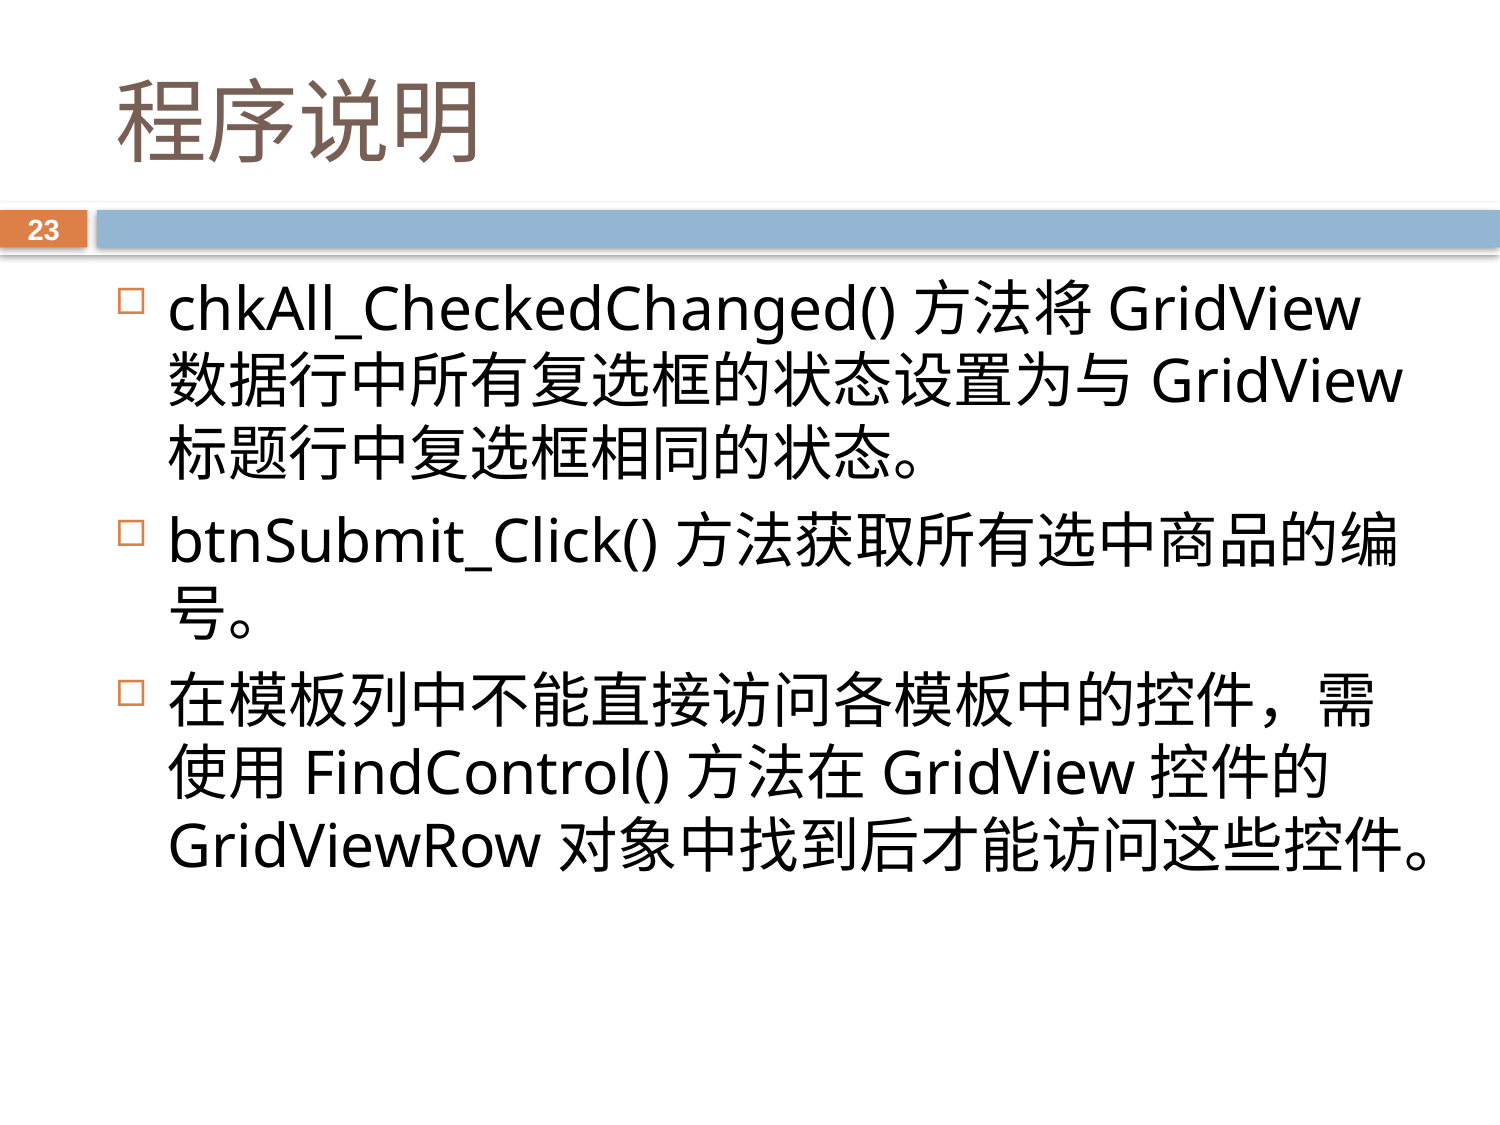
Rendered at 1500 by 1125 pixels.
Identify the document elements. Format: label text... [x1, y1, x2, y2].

list chkAll_CheckedChanged()方法将GridView数据行中所有复选框的状态设置为与GridView标题行中复选框相同的状态。 btnSubmit_Click()方法获取所有选中商品的编号。 在模板列中不能直接访问各模板中的控件，需使用FindControl()方法在GridView控件的GridViewRow对象中找到后才能访问这些控件。 [100, 262, 1438, 1000]
slide_number 23 [0, 208, 88, 249]
title 程序说明 [100, 37, 1438, 200]
